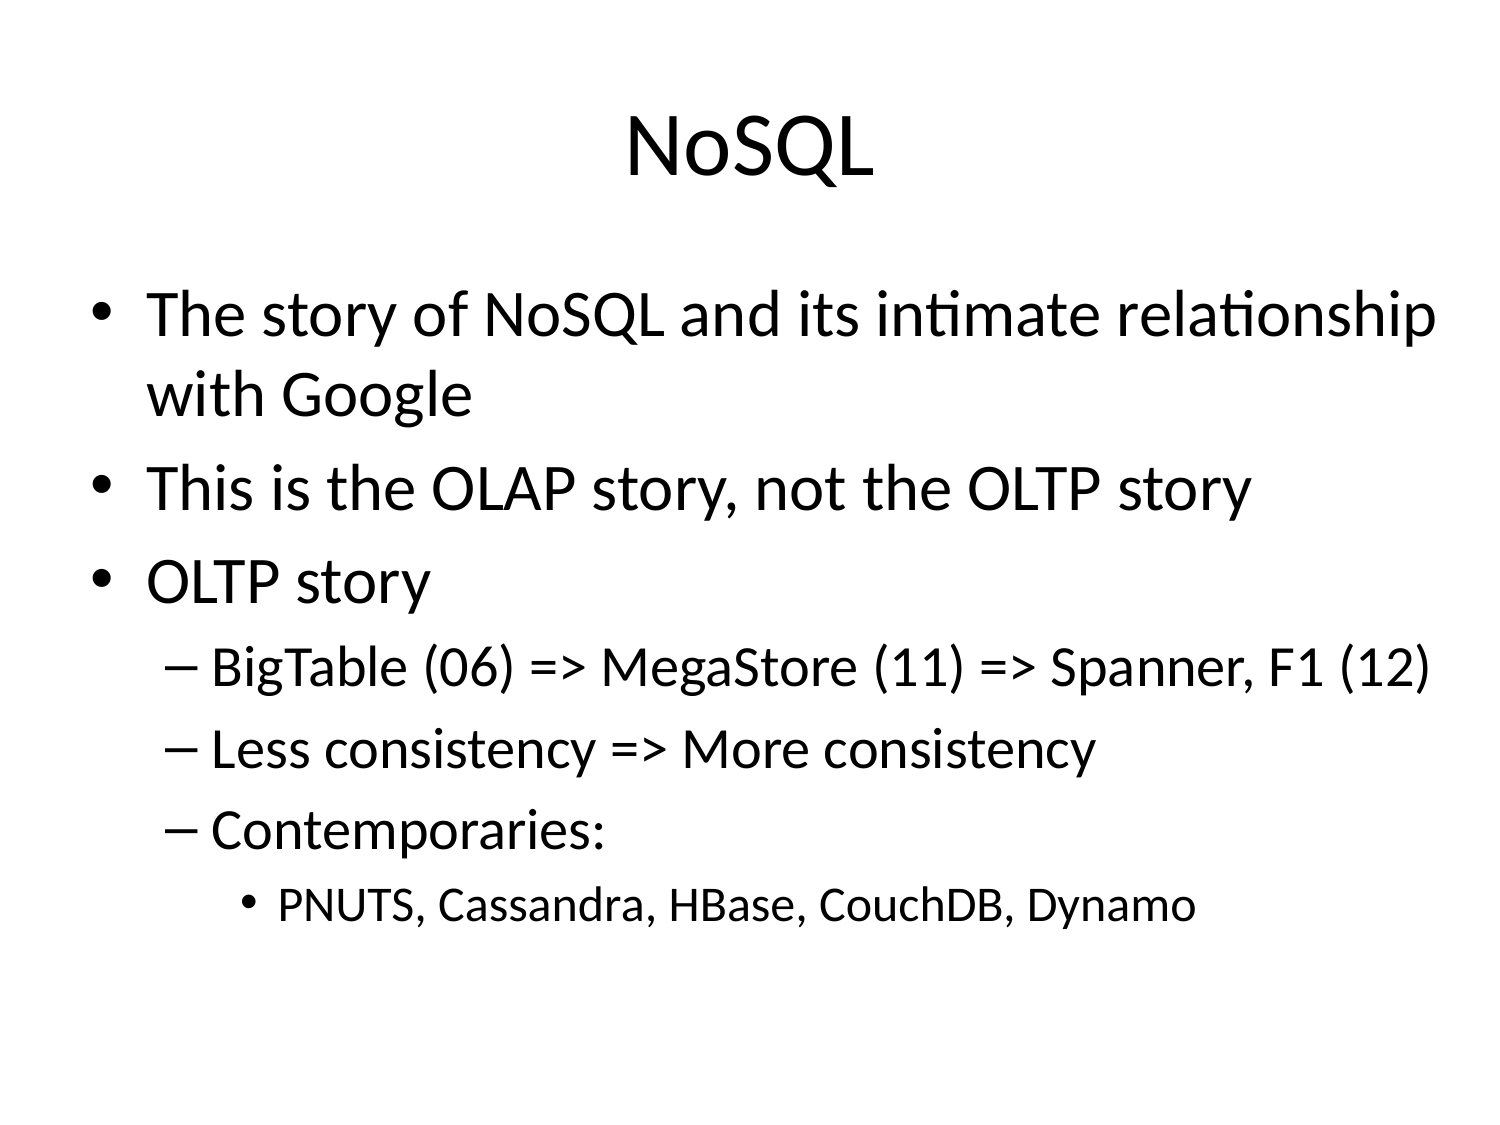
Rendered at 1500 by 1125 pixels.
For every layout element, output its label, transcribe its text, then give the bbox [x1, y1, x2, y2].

title NoSQL [75, 45, 1425, 233]
list The story of NoSQL and its intimate relationship with Google This is the OLAP story, not the OLTP story OLTP story BigTable (06) => MegaStore (11) => Spanner, F1 (12) Less consistency => More consistency Contemporaries: PNUTS, Cassandra, HBase, CouchDB, Dynamo [75, 262, 1476, 1005]
